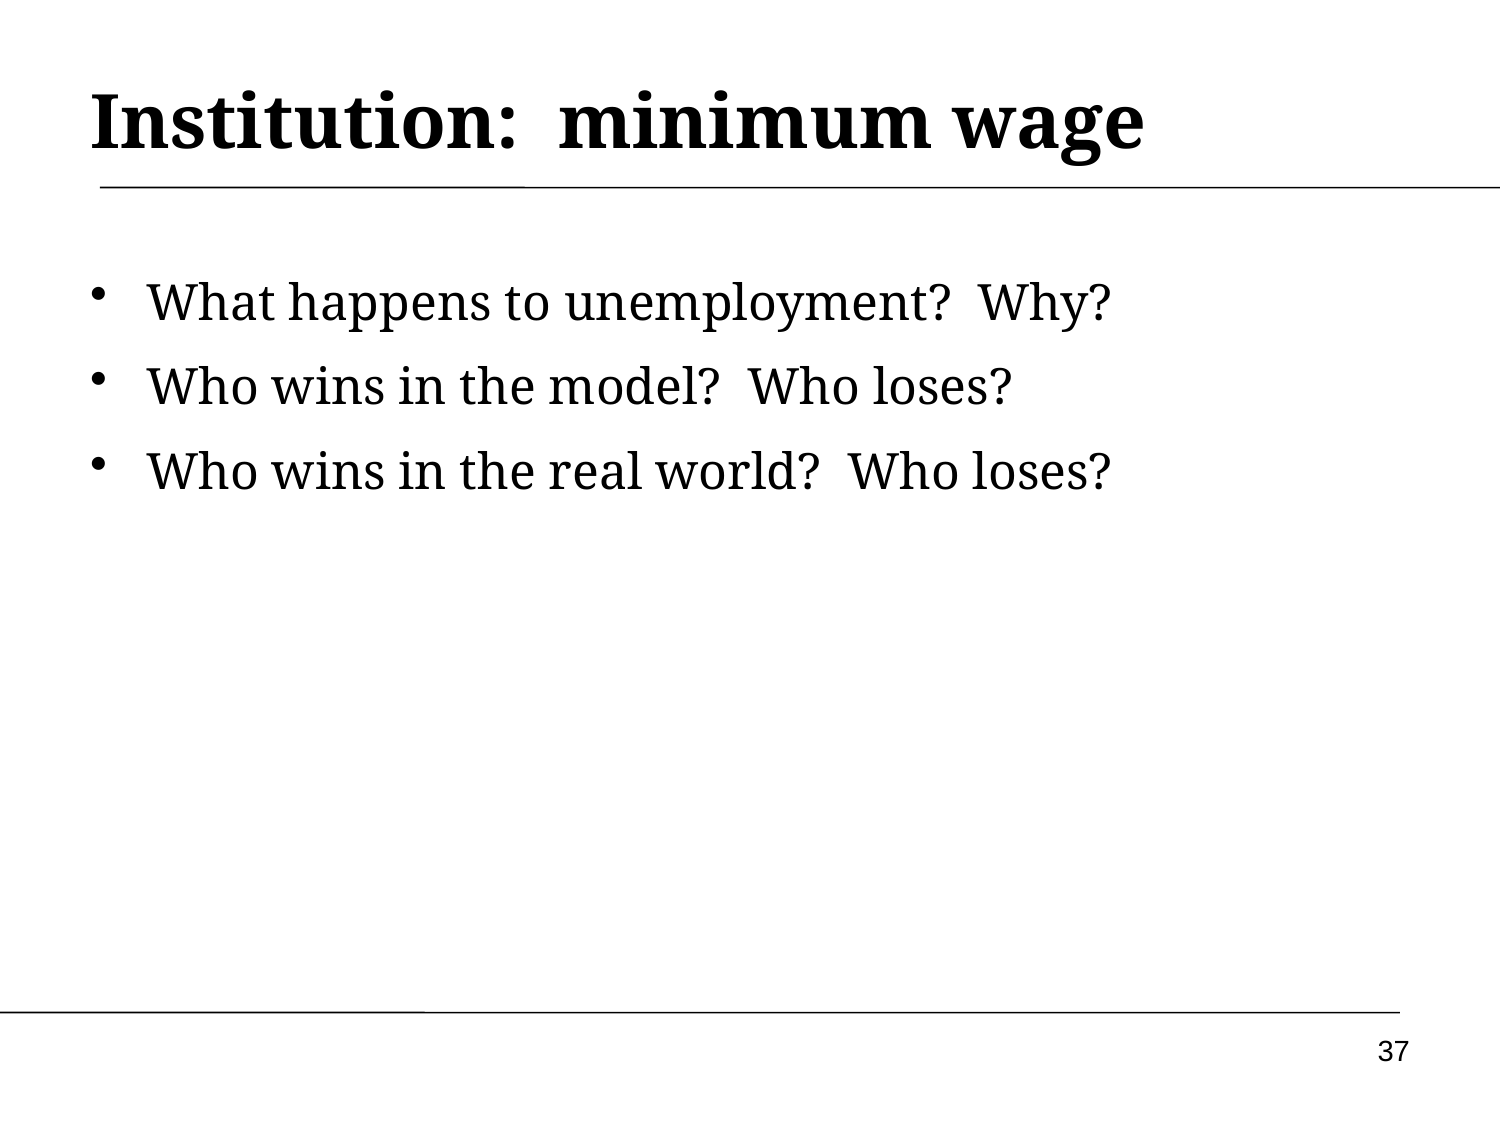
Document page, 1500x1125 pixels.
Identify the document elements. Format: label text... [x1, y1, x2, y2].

slide_number 37 [1074, 1024, 1426, 1103]
title Institution: minimum wage [74, 49, 1426, 188]
list What happens to unemployment? Why? Who wins in the model? Who loses? Who wins in the real world? Who loses? [74, 262, 1363, 1006]
